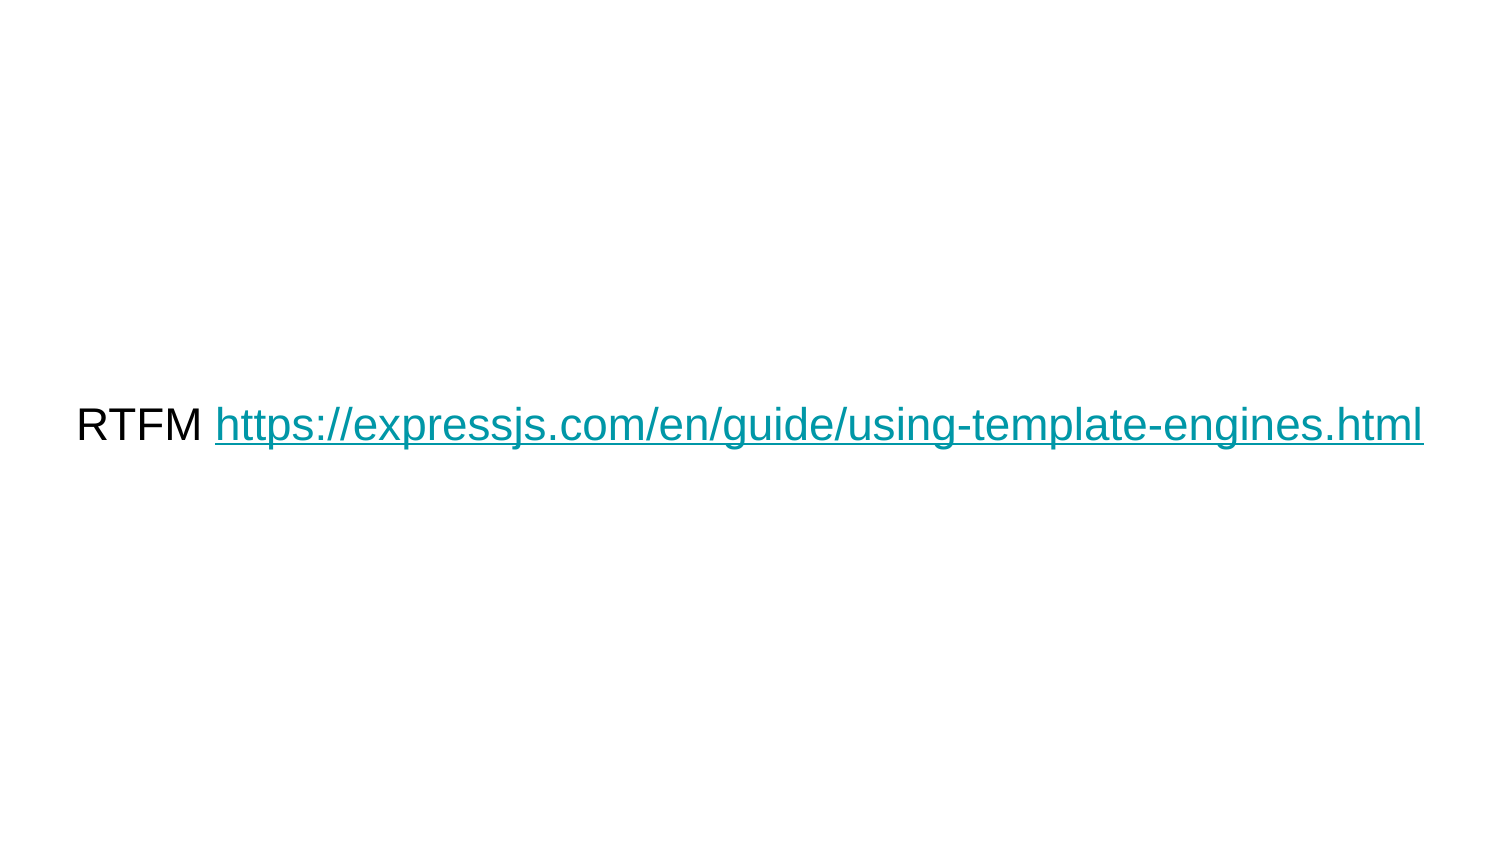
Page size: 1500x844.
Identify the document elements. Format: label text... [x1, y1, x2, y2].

title RTFM https://expressjs.com/en/guide/using-template-engines.html [51, 352, 1449, 491]
